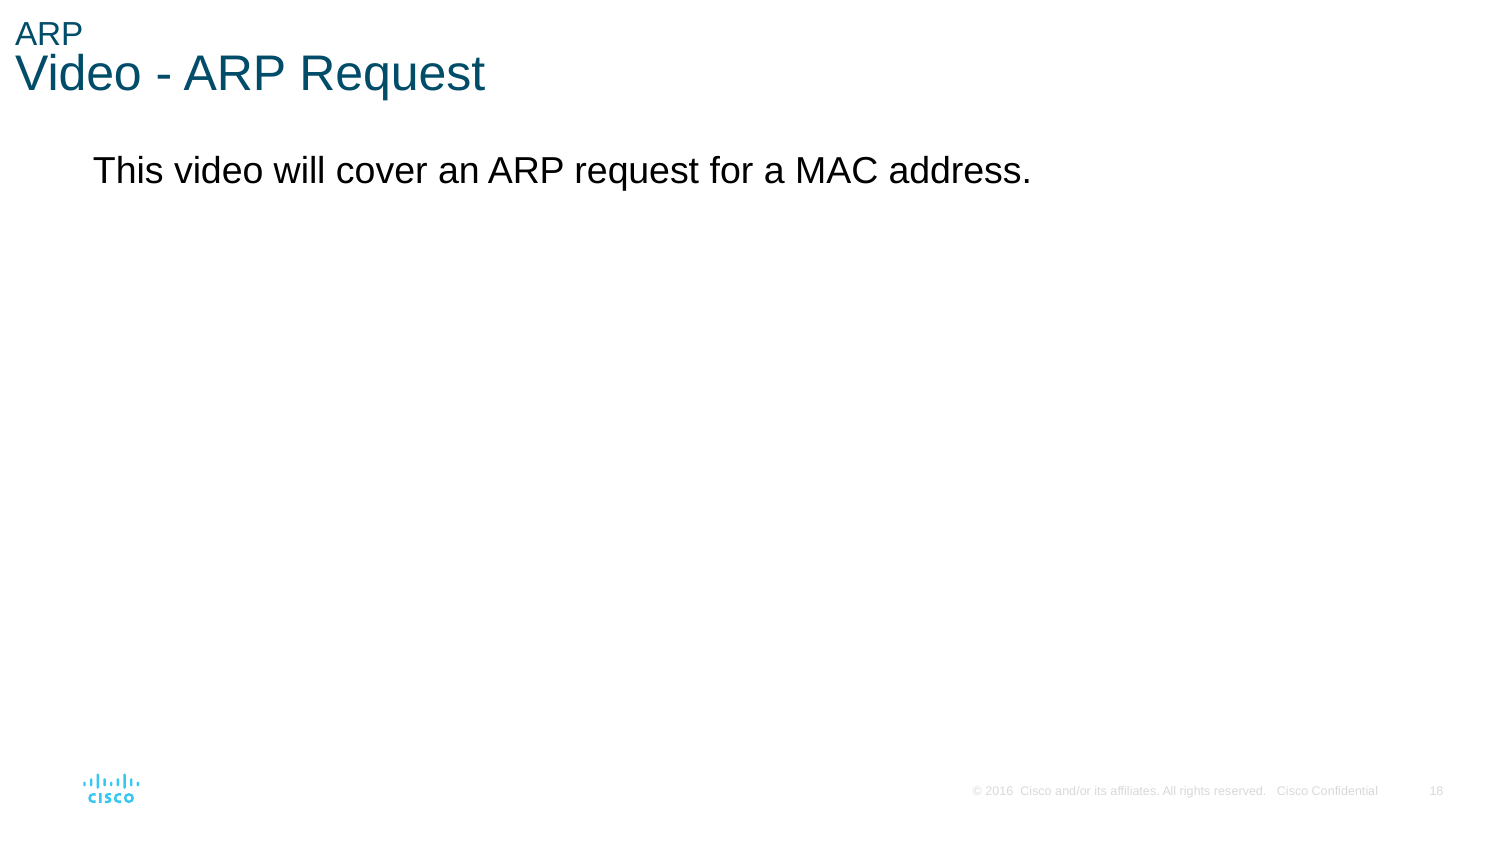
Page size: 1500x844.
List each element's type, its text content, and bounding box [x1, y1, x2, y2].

title ARP Video - ARP Request [0, 0, 1369, 121]
list This video will cover an ARP request for a MAC address. [77, 138, 1437, 726]
